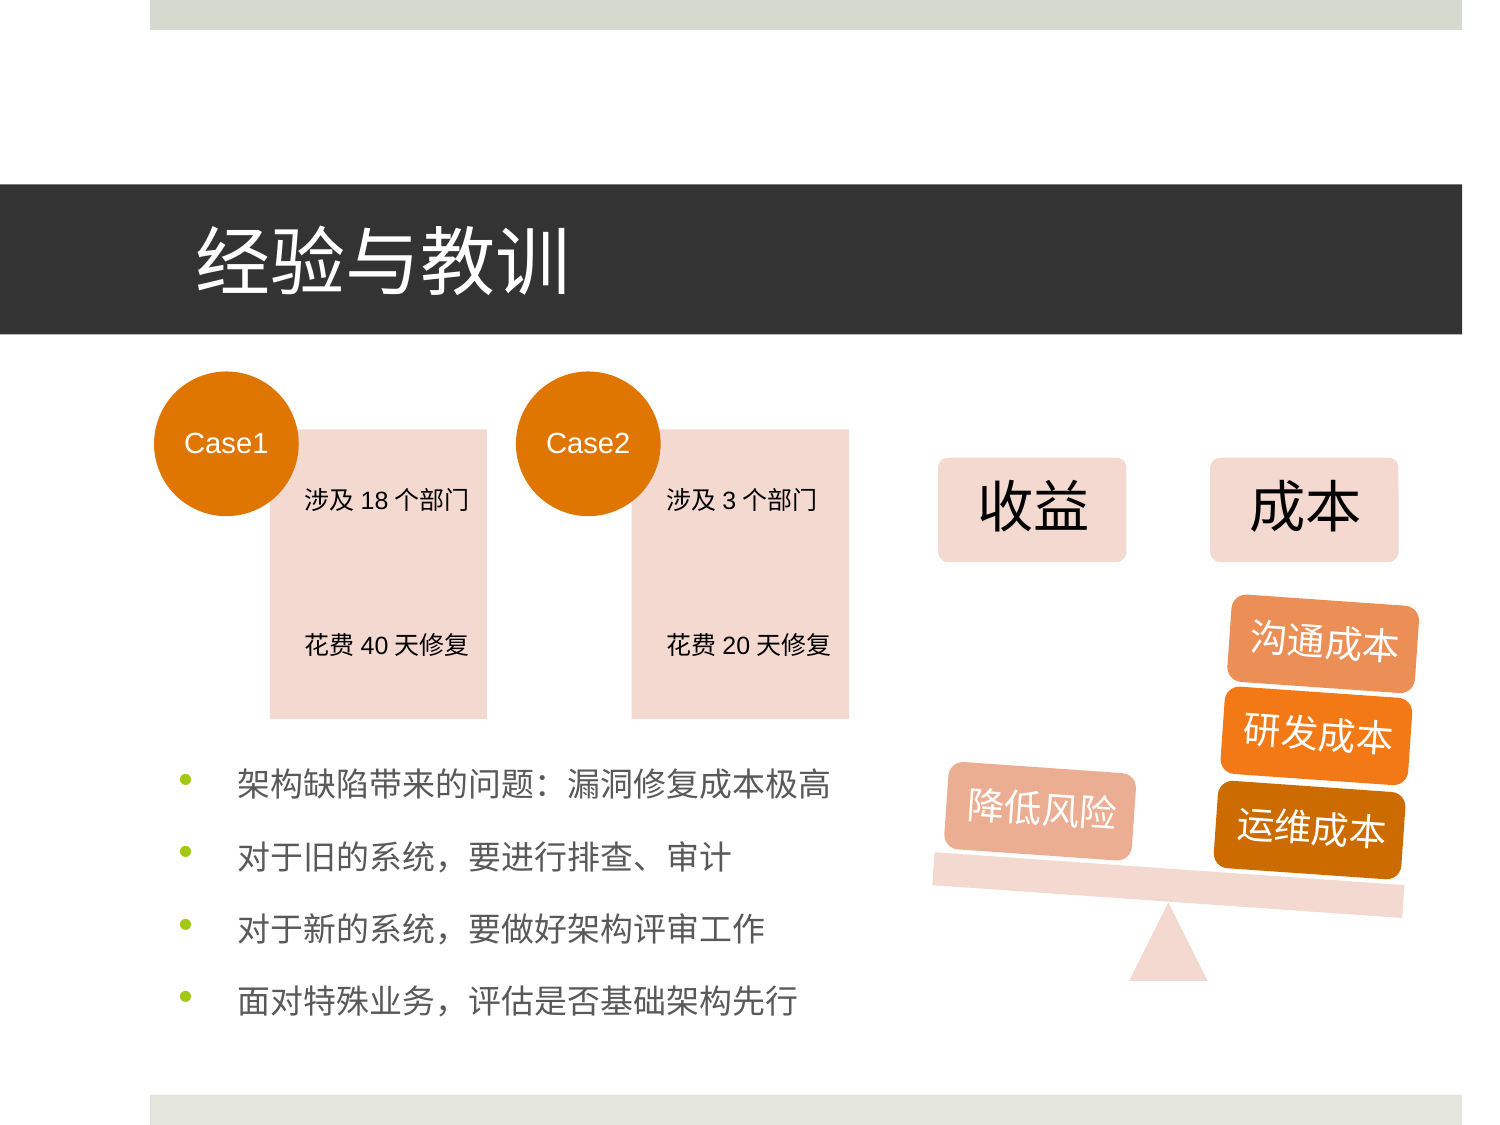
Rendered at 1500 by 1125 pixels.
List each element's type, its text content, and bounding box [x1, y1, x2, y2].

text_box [906, 399, 1431, 1039]
title 经验与教训 [0, 184, 1463, 335]
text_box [121, 370, 881, 720]
list 架构缺陷带来的问题：漏洞修复成本极高 对于旧的系统，要进行排查、审计 对于新的系统，要做好架构评审工作 面对特殊业务，评估是否基础架构先行 [165, 756, 906, 1032]
